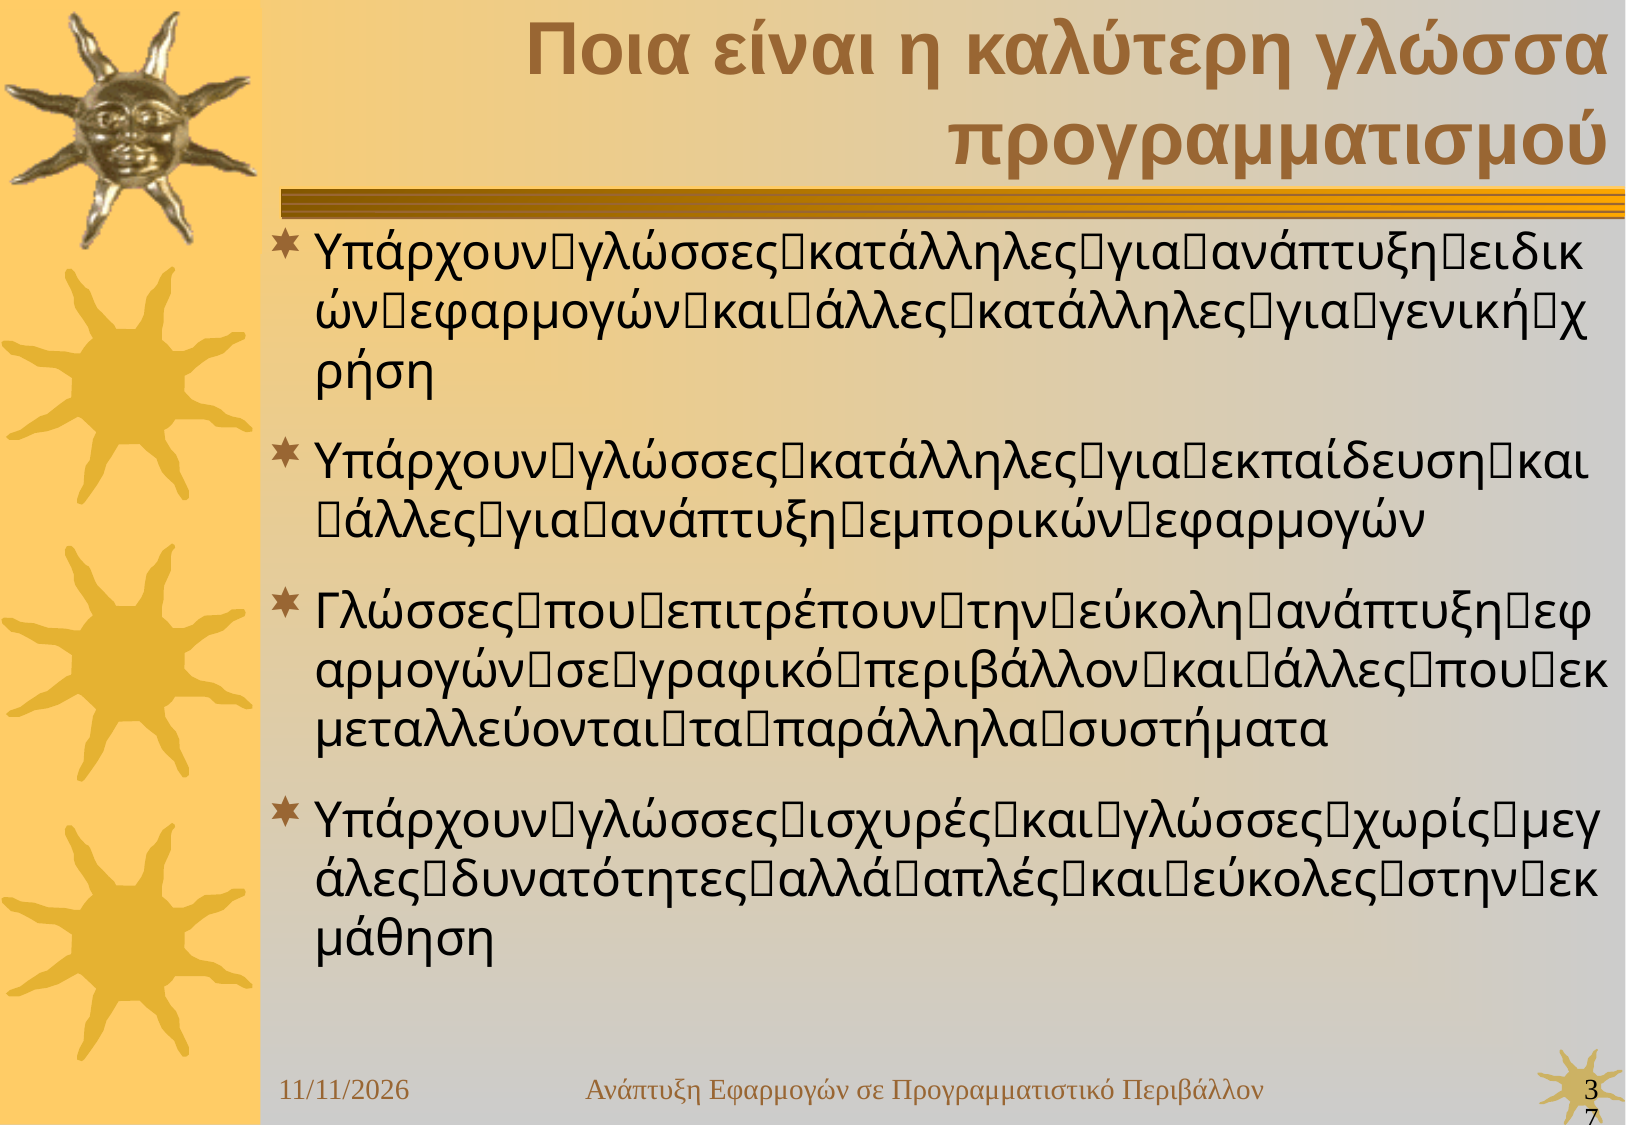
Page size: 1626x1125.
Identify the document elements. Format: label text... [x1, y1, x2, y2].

picture [1, 188, 279, 254]
text_box Υπάρχουνγλώσσεςκατάλληλεςγιαανάπτυξηειδικώνεφαρμογώνκαιάλλεςκατάλληλεςγιαγενικήχρήση Υπάρχουνγλώσσεςκατάλληλεςγιαεκπαίδευσηκαιάλλεςγιαανάπτυξηεμπορικώνεφαρμογών Γλώσσεςπουεπιτρέπουντηνεύκοληανάπτυξηεφαρμογώνσεγραφικόπεριβάλλονκαιάλλεςπουεκμεταλλεύονταιταπαράλληλασυστήματα Υπάρχουνγλώσσεςισχυρέςκαιγλώσσεςχωρίςμεγάλεςδυνατότητεςαλλάαπλέςκαιεύκολεςστηνεκμάθηση [249, 212, 1625, 988]
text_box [512, 312, 1563, 432]
slide_number 37 [1537, 1050, 1625, 1125]
footer Ανάπτυξη Εφαρμογών σε Προγραμματιστικό Περιβάλλον [580, 1050, 1288, 1125]
text_box Ποια είναι η καλύτερη γλώσσα προγραμματισμού [0, 0, 1625, 188]
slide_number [263, 1050, 580, 1125]
picture [261, 196, 1626, 1125]
